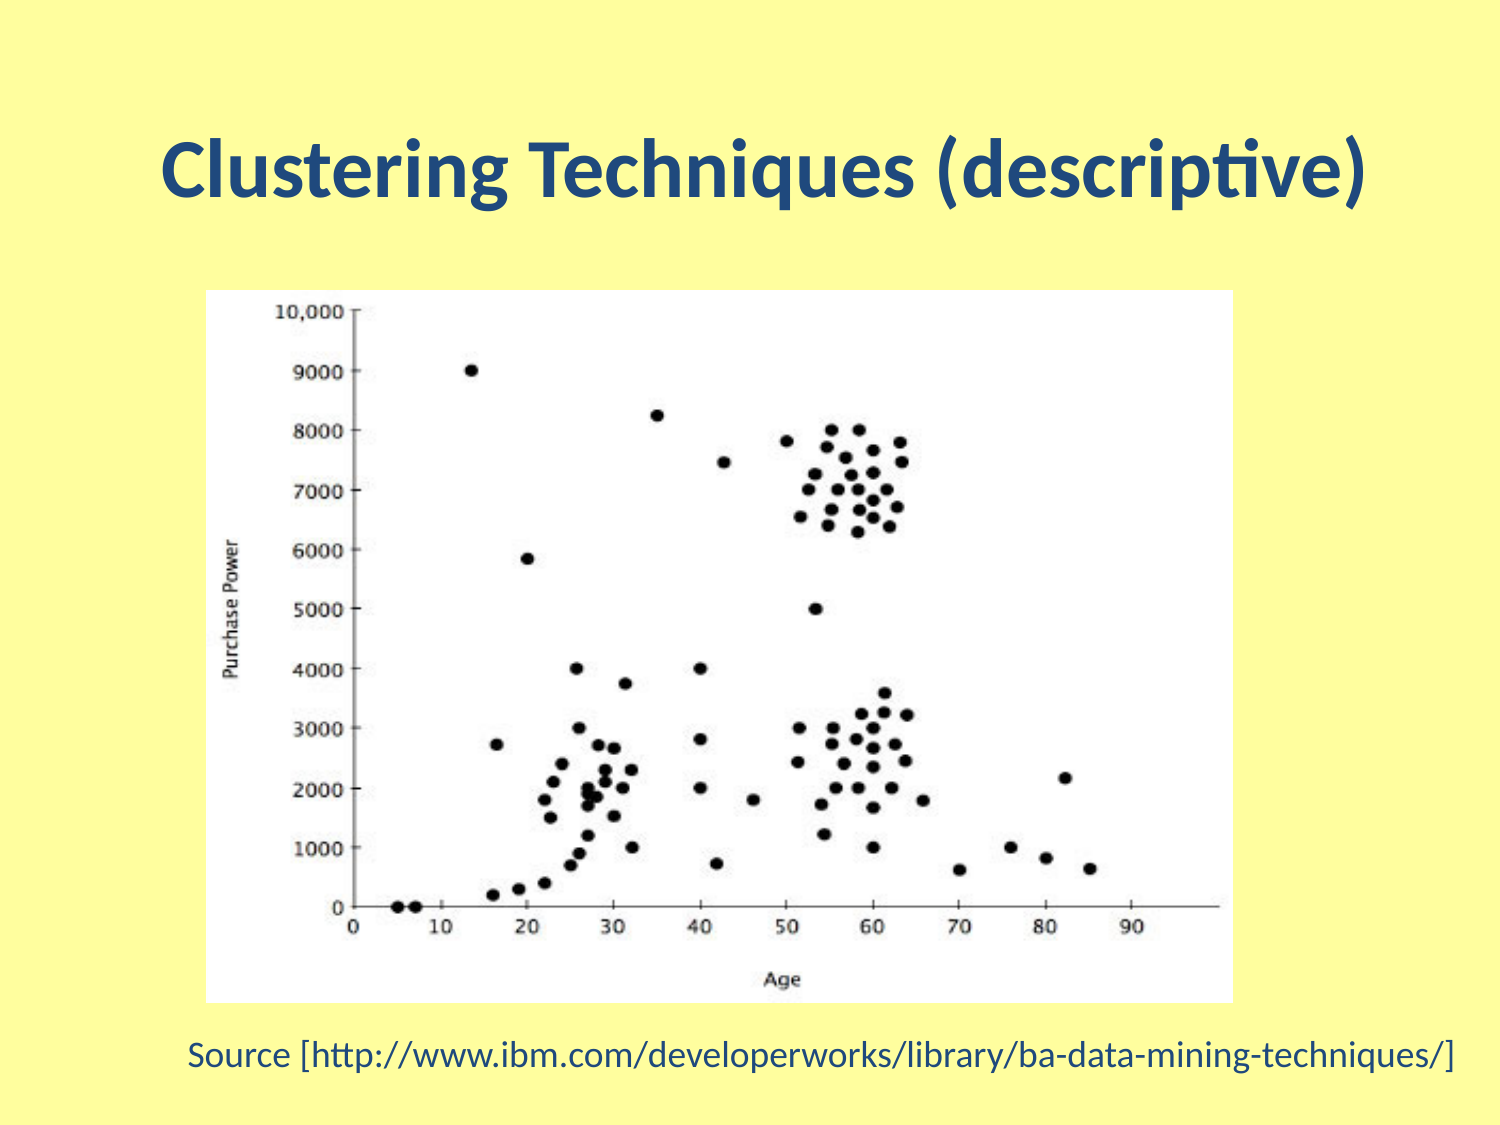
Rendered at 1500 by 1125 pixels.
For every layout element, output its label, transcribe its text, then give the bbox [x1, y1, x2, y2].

text_box Clustering Techniques (descriptive) [99, 70, 1450, 258]
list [206, 290, 1234, 1003]
text_box Source [http://www.ibm.com/developerworks/library/ba-data-mining-techniques/] [172, 1023, 1472, 1083]
